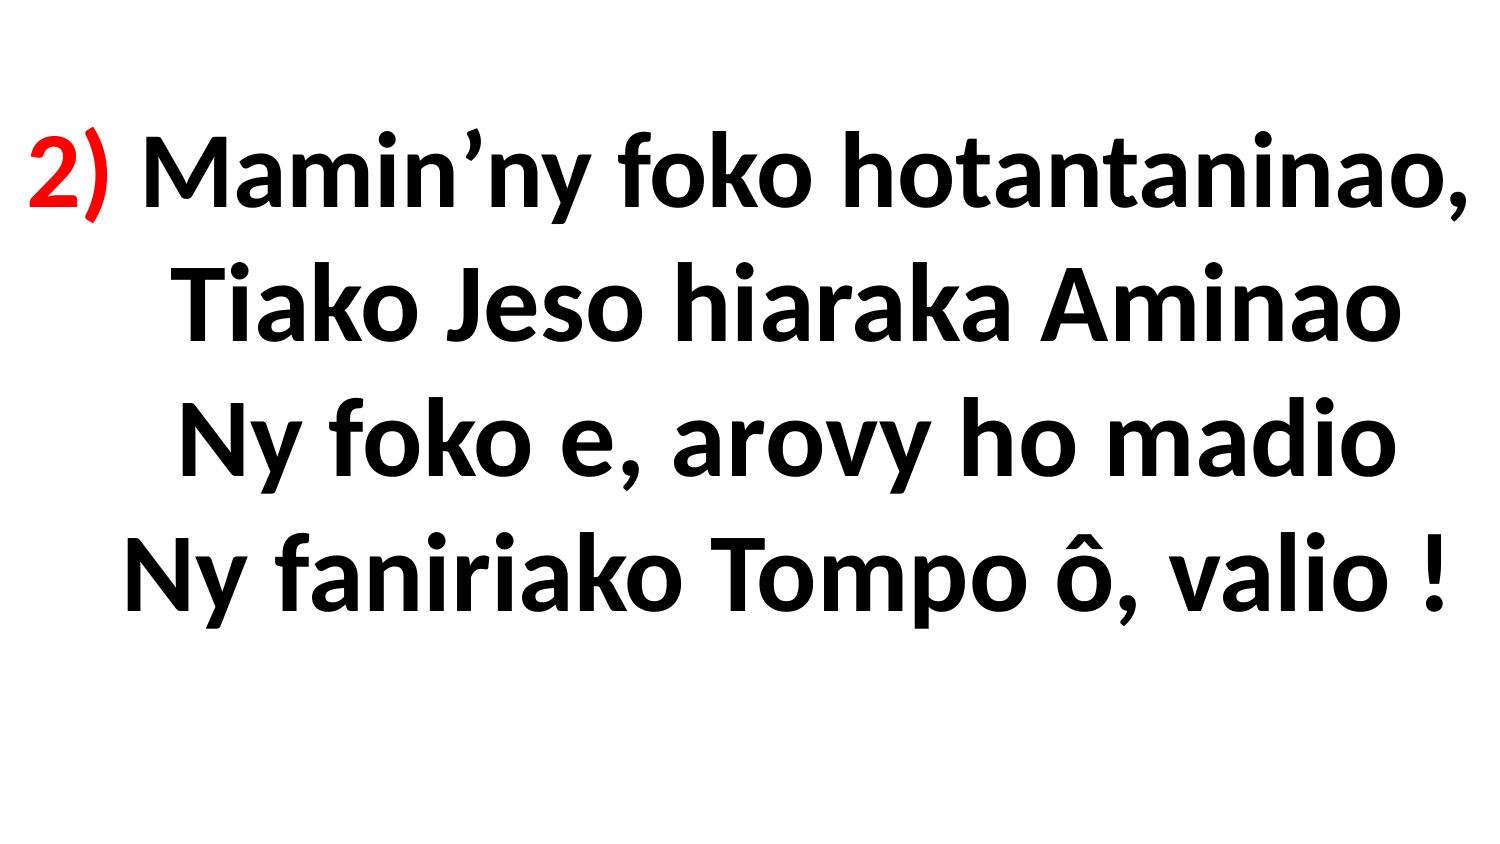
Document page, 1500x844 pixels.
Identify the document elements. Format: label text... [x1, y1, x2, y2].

title 2) Mamin’ny foko hotantaninao, Tiako Jeso hiaraka Aminao Ny foko e, arovy ho madio Ny faniriako Tompo ô, valio ! [0, 276, 1500, 458]
